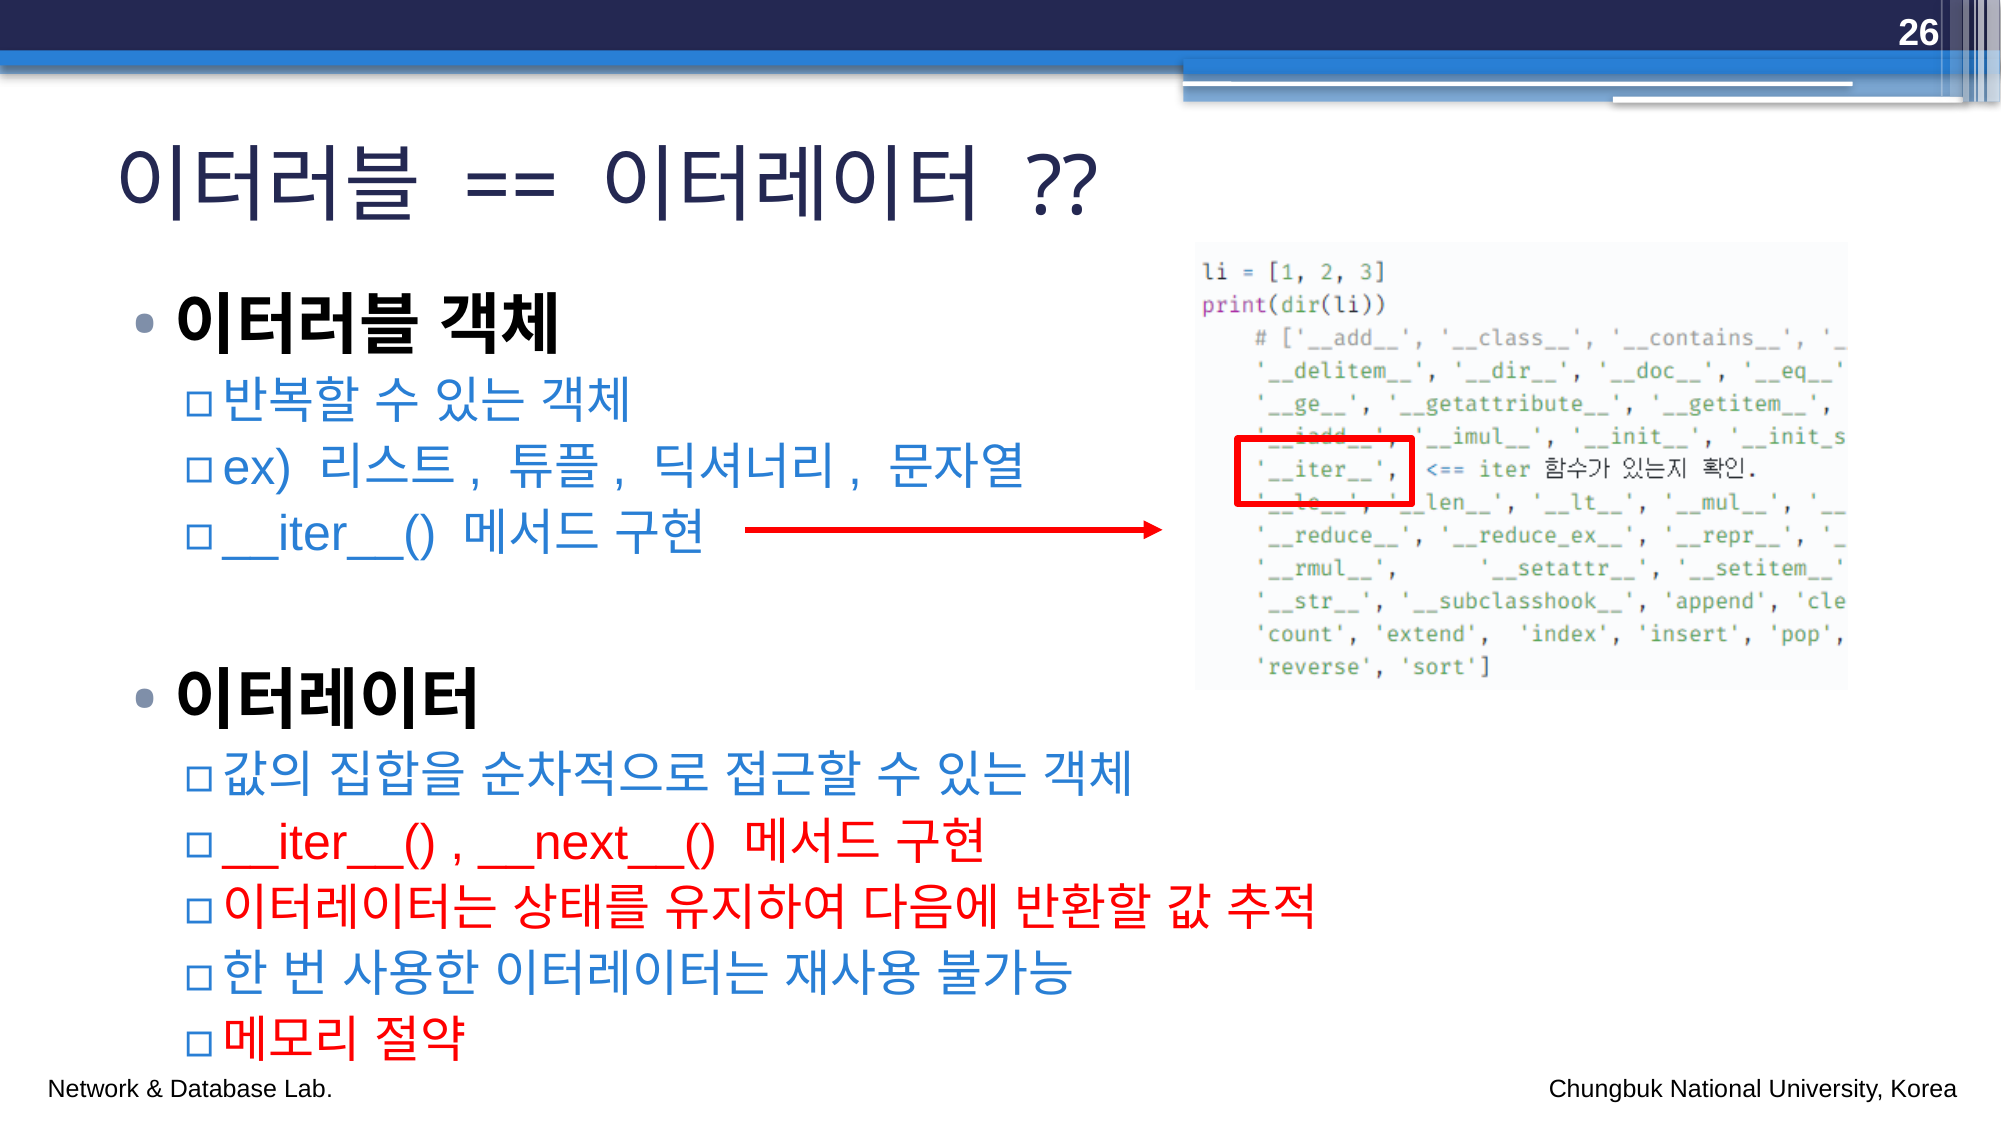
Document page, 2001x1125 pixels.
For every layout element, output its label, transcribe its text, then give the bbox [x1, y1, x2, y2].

title 이터러블 == 이터레이터 ?? [99, 93, 1900, 269]
slide_number 26 [1788, 0, 1955, 61]
picture [1195, 242, 1848, 690]
list 이터러블 객체 반복할 수 있는 객체 ex) 리스트, 튜플, 딕셔너리, 문자열 __iter__() 메서드 구현 이터레이터 값의 집합을 순차적으로 접근할 수 있는 객체 __iter__() , __next__() 메서드 구현 이터레이터는 상태를 유지하여 다음에 반환할 값 추적 한 번 사용한 이터레이터는 재사용 불가능 메모리 절약 [99, 274, 1900, 1079]
